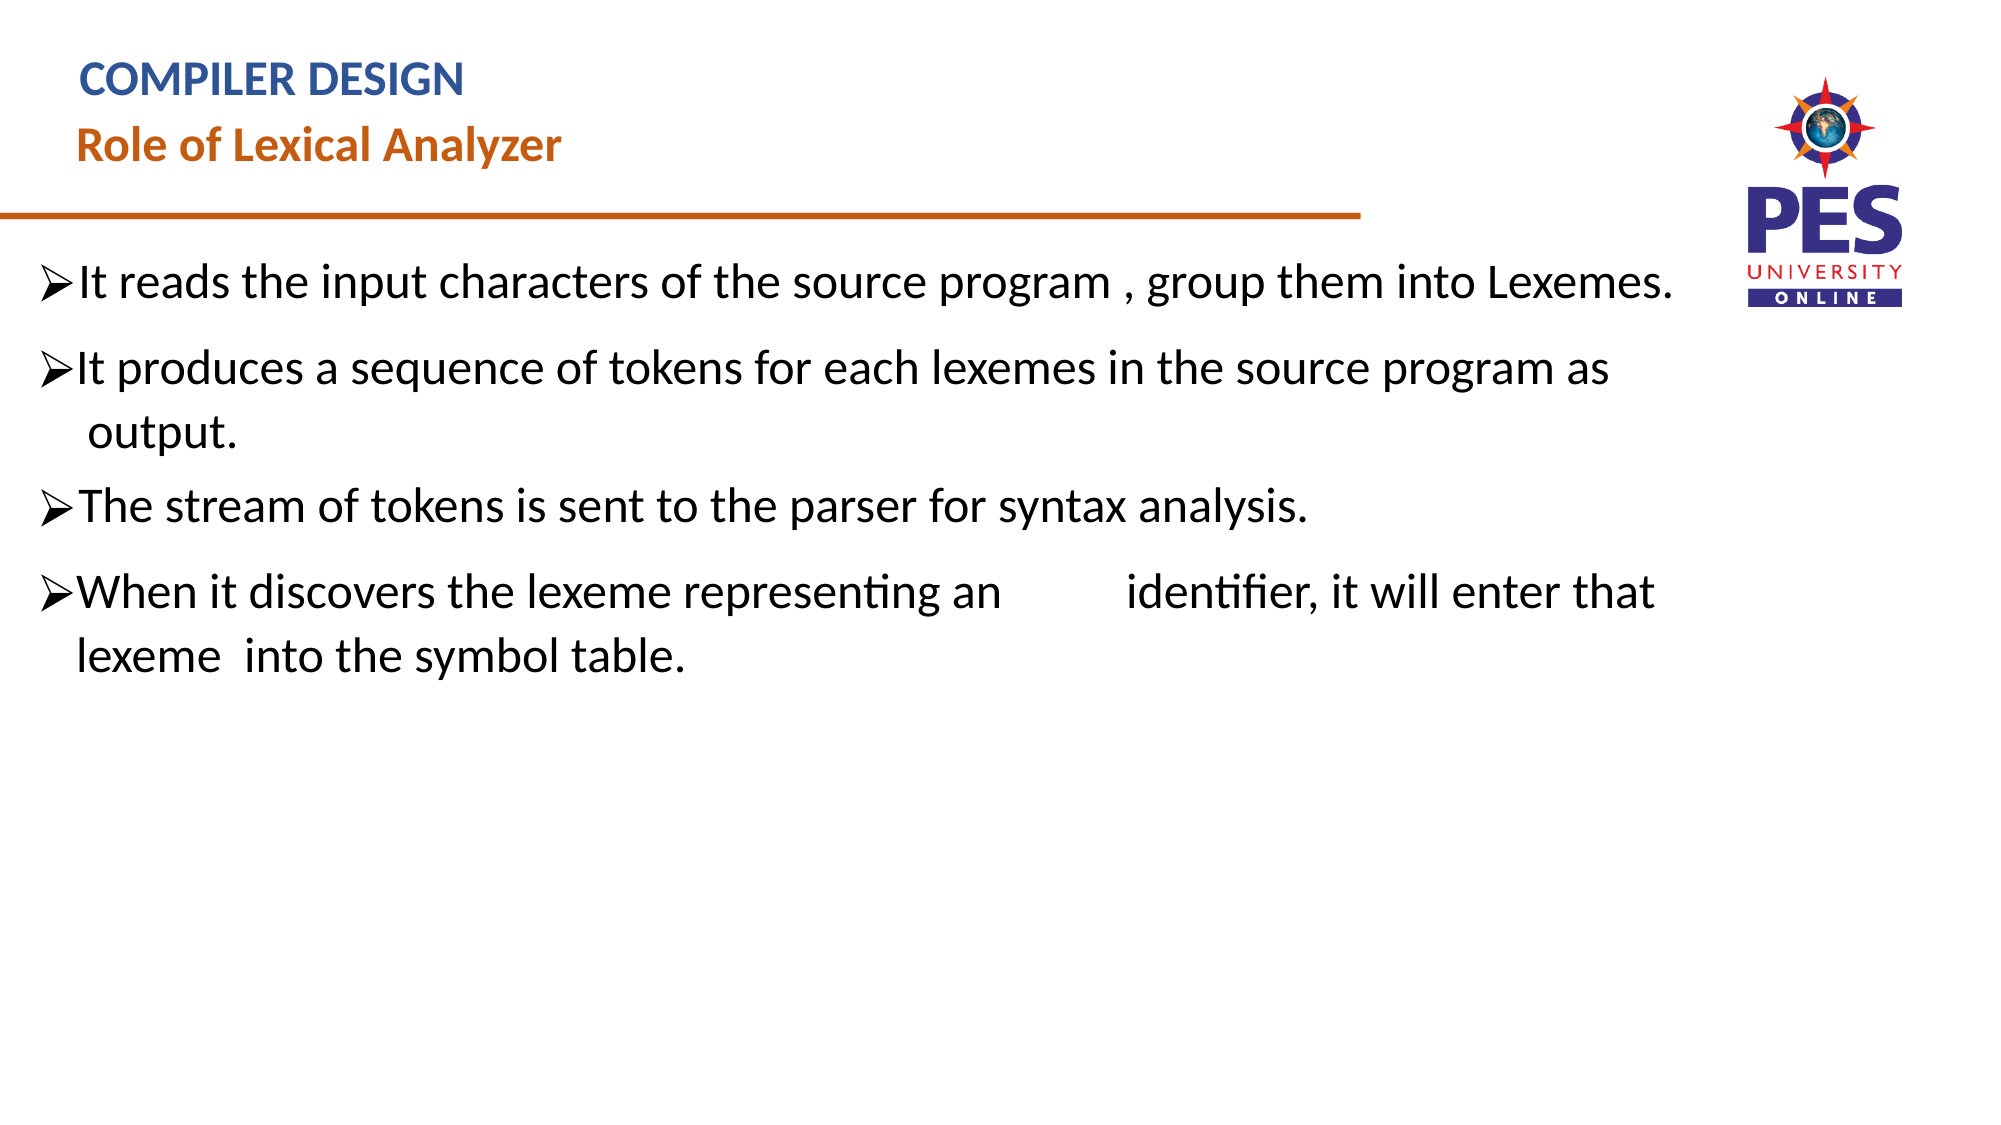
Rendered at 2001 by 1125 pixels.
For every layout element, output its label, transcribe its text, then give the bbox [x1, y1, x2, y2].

text_box COMPILER DESIGN Role of Lexical Analyzer It reads the input characters of the source program , group them into Lexemes. It produces a sequence of tokens for each lexemes in the source program as output. The stream of tokens is sent to the parser for syntax analysis. When it discovers the lexeme representing an identifier, it will enter that lexeme into the symbol table. [36, 38, 1718, 683]
text_box [0, 212, 36, 220]
picture [1748, 76, 1902, 307]
